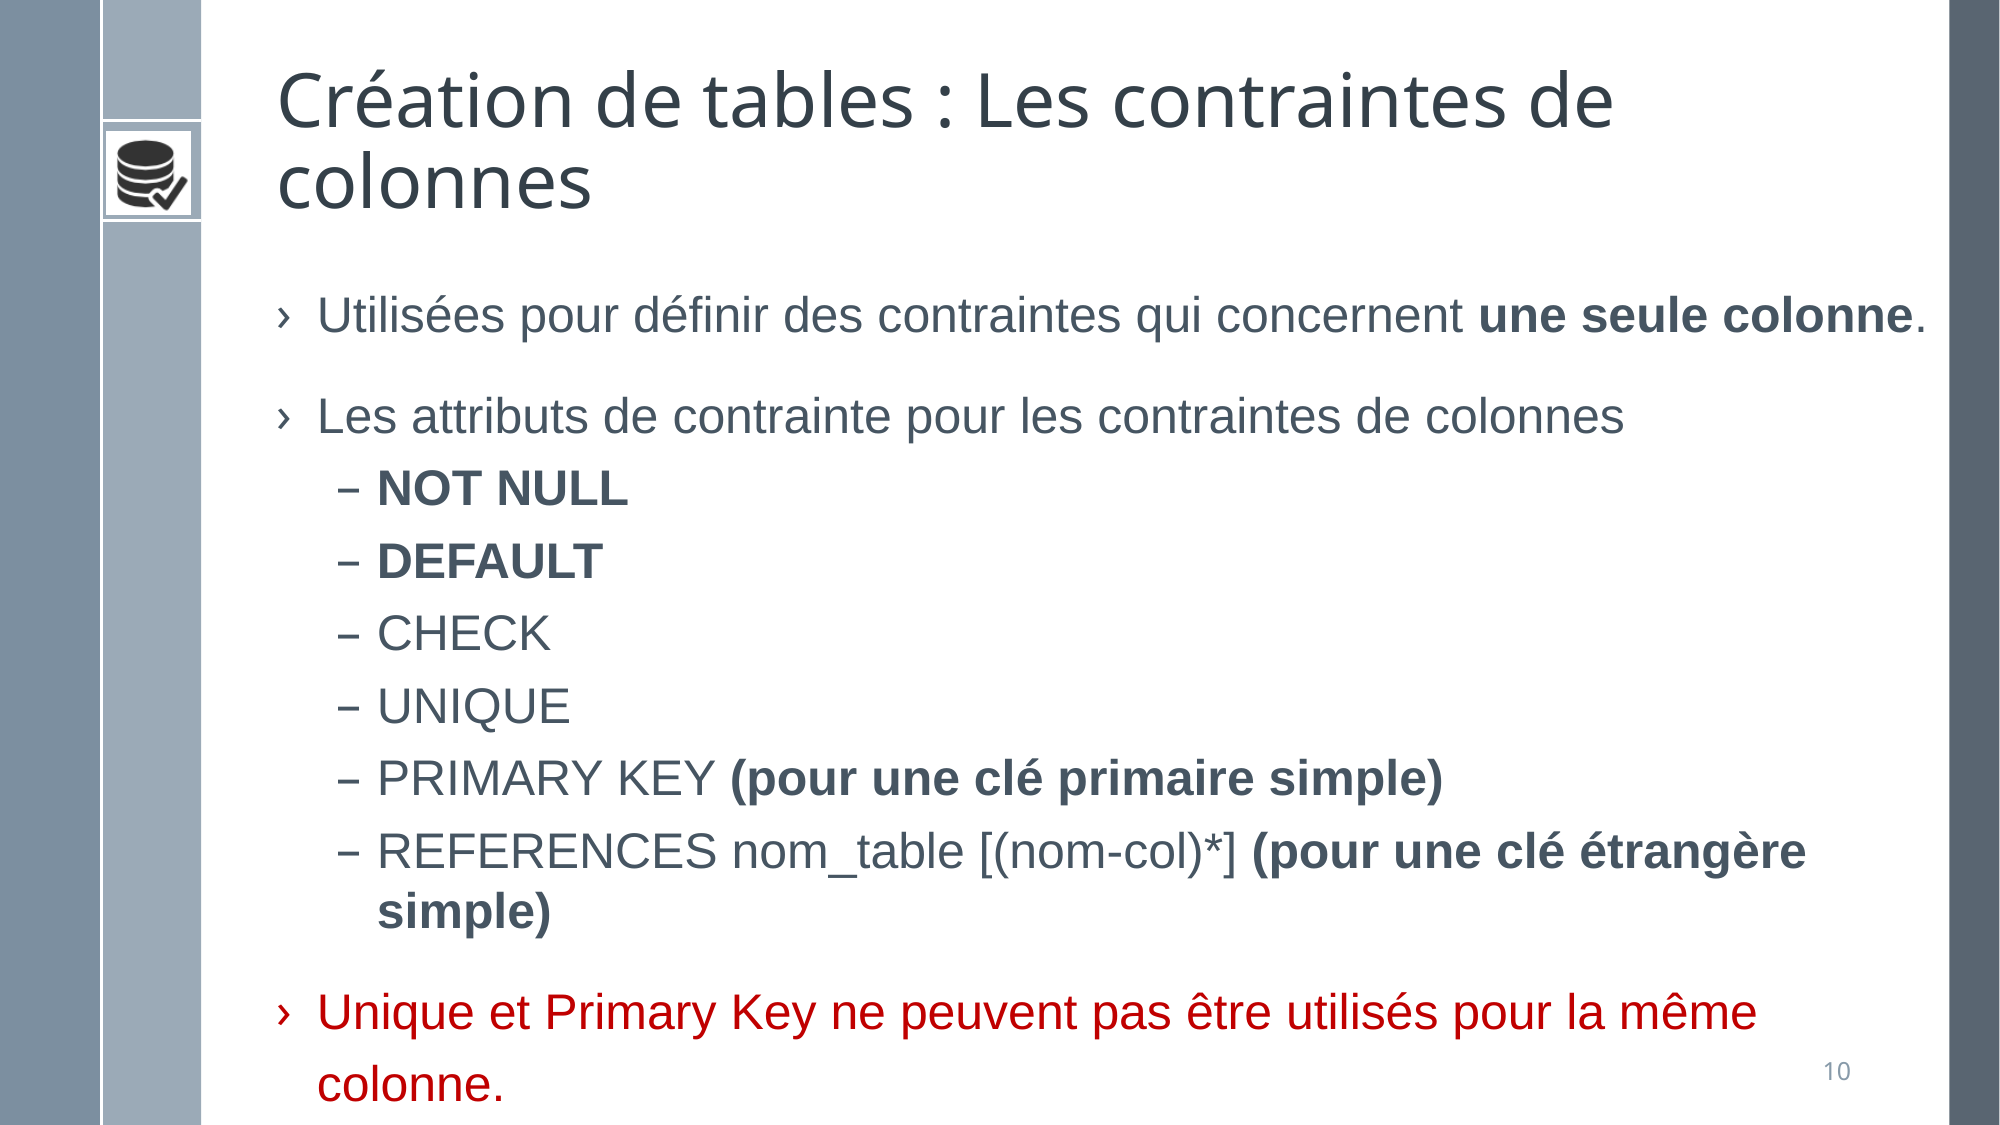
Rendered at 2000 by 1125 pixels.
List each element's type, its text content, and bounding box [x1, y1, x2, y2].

slide_number 10 [1766, 1042, 1867, 1103]
title Création de tables : Les contraintes de colonnes [261, 29, 1922, 233]
picture [106, 131, 191, 215]
list Utilisées pour définir des contraintes qui concernent une seule colonne. Les attributs de contrainte pour les contraintes de colonnes NOT NULL DEFAULT CHECK UNIQUE PRIMARY KEY (pour une clé primaire simple) REFERENCES nom_table [(nom-col)*] (pour une clé étrangère simple) Unique et Primary Key ne peuvent pas être utilisés pour la même colonne. [261, 262, 1945, 1103]
